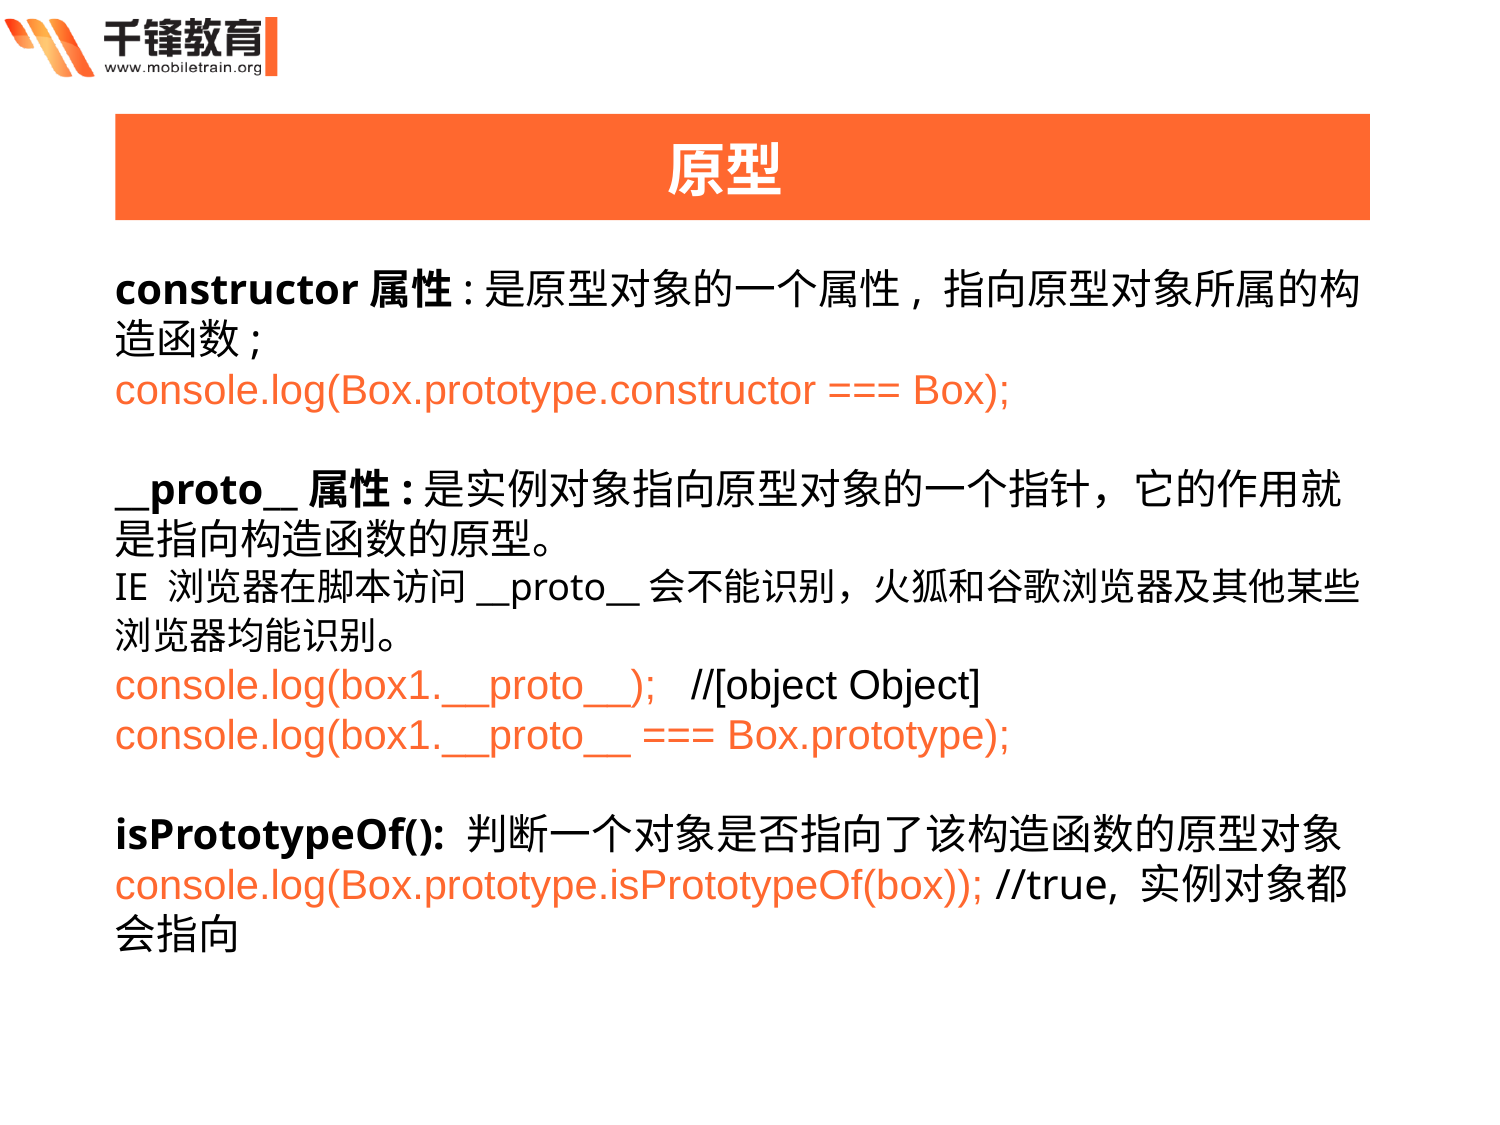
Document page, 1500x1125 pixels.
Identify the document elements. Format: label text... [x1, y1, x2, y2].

text_box constructor属性:是原型对象的一个属性, 指向原型对象所属的构造函数; console.log(Box.prototype.constructor === Box); __proto__属性:是实例对象指向原型对象的一个指针，它的作用就是指向构造函数的原型。 IE 浏览器在脚本访问__proto__会不能识别，火狐和谷歌浏览器及其他某些浏览器均能识别。 console.log(box1.__proto__); //[object Object] console.log(box1.__proto__ === Box.prototype); isPrototypeOf(): 判断一个对象是否指向了该构造函数的原型对象 console.log(Box.prototype.isPrototypeOf(box)); //true, 实例对象都会指向 [100, 255, 1384, 966]
text_box [113, 112, 1372, 222]
text_box 原型 [419, 125, 1066, 211]
picture [3, 18, 261, 79]
